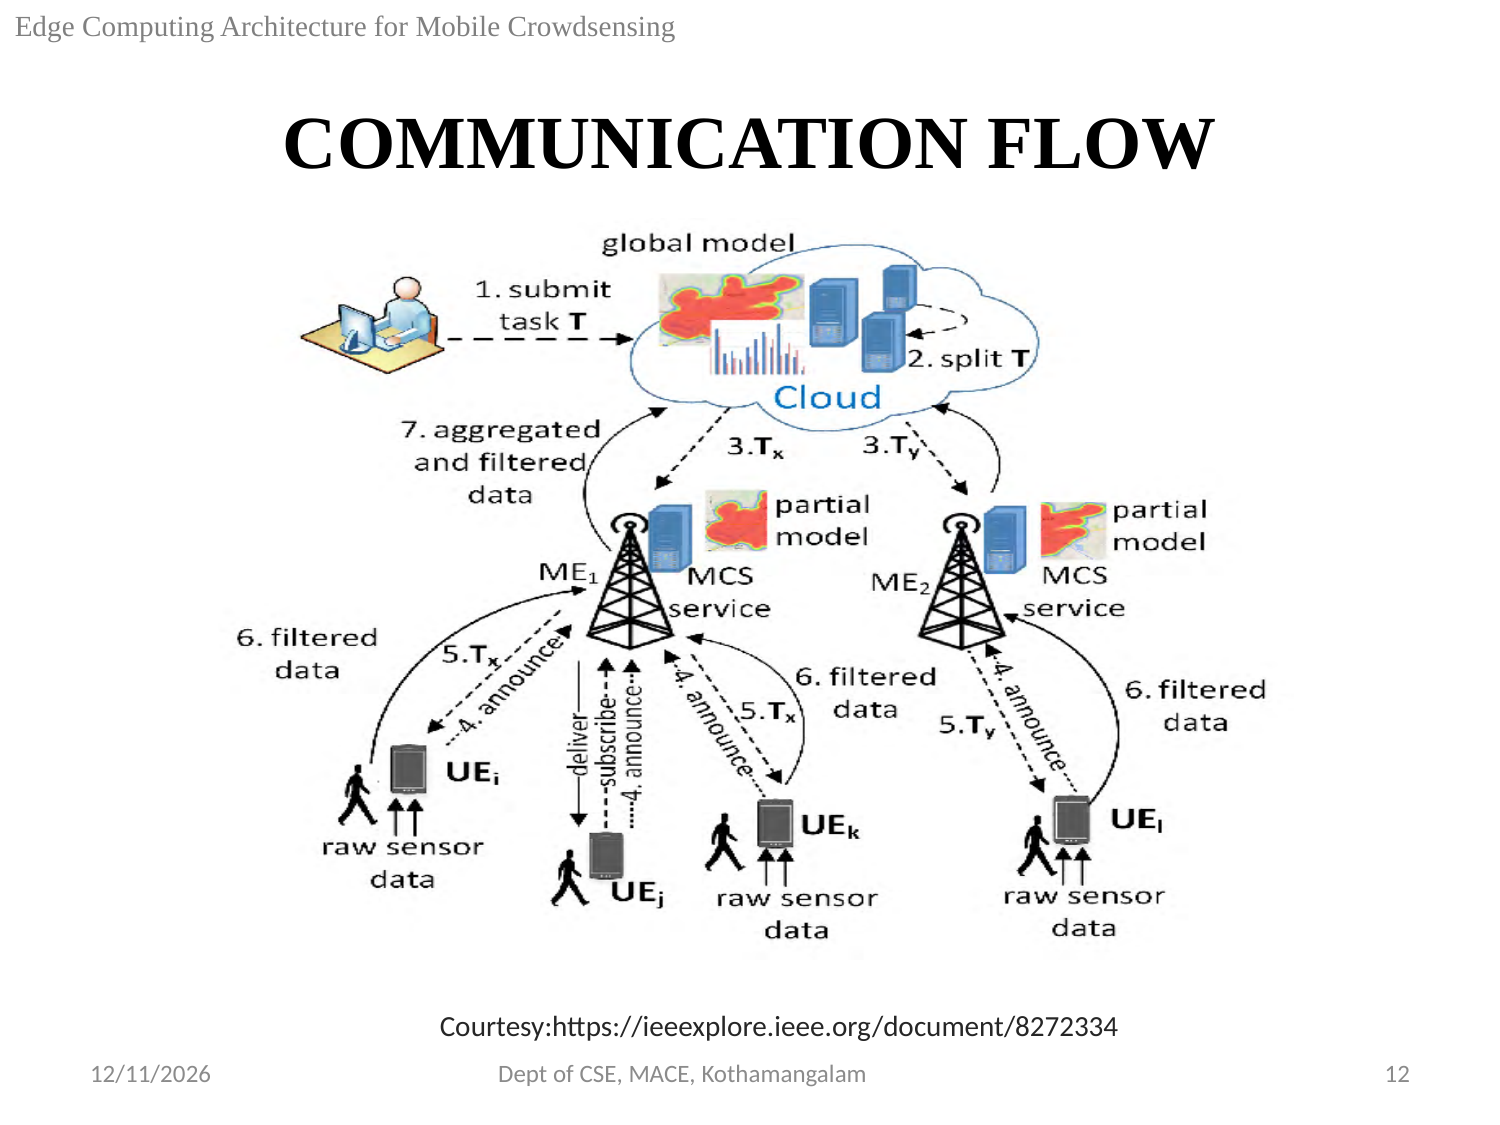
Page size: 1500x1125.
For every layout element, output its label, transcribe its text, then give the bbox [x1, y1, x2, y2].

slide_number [75, 1042, 425, 1103]
title COMMUNICATION FLOW [75, 45, 1425, 233]
slide_number 12 [1074, 1042, 1425, 1103]
text_box Courtesy:https://ieeexplore.ieee.org/document/8272334 [424, 999, 1164, 1050]
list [218, 217, 1294, 960]
footer Dept of CSE, MACE, Kothamangalam [445, 1050, 921, 1103]
text_box Edge Computing Architecture for Mobile Crowdsensing [0, 0, 926, 50]
